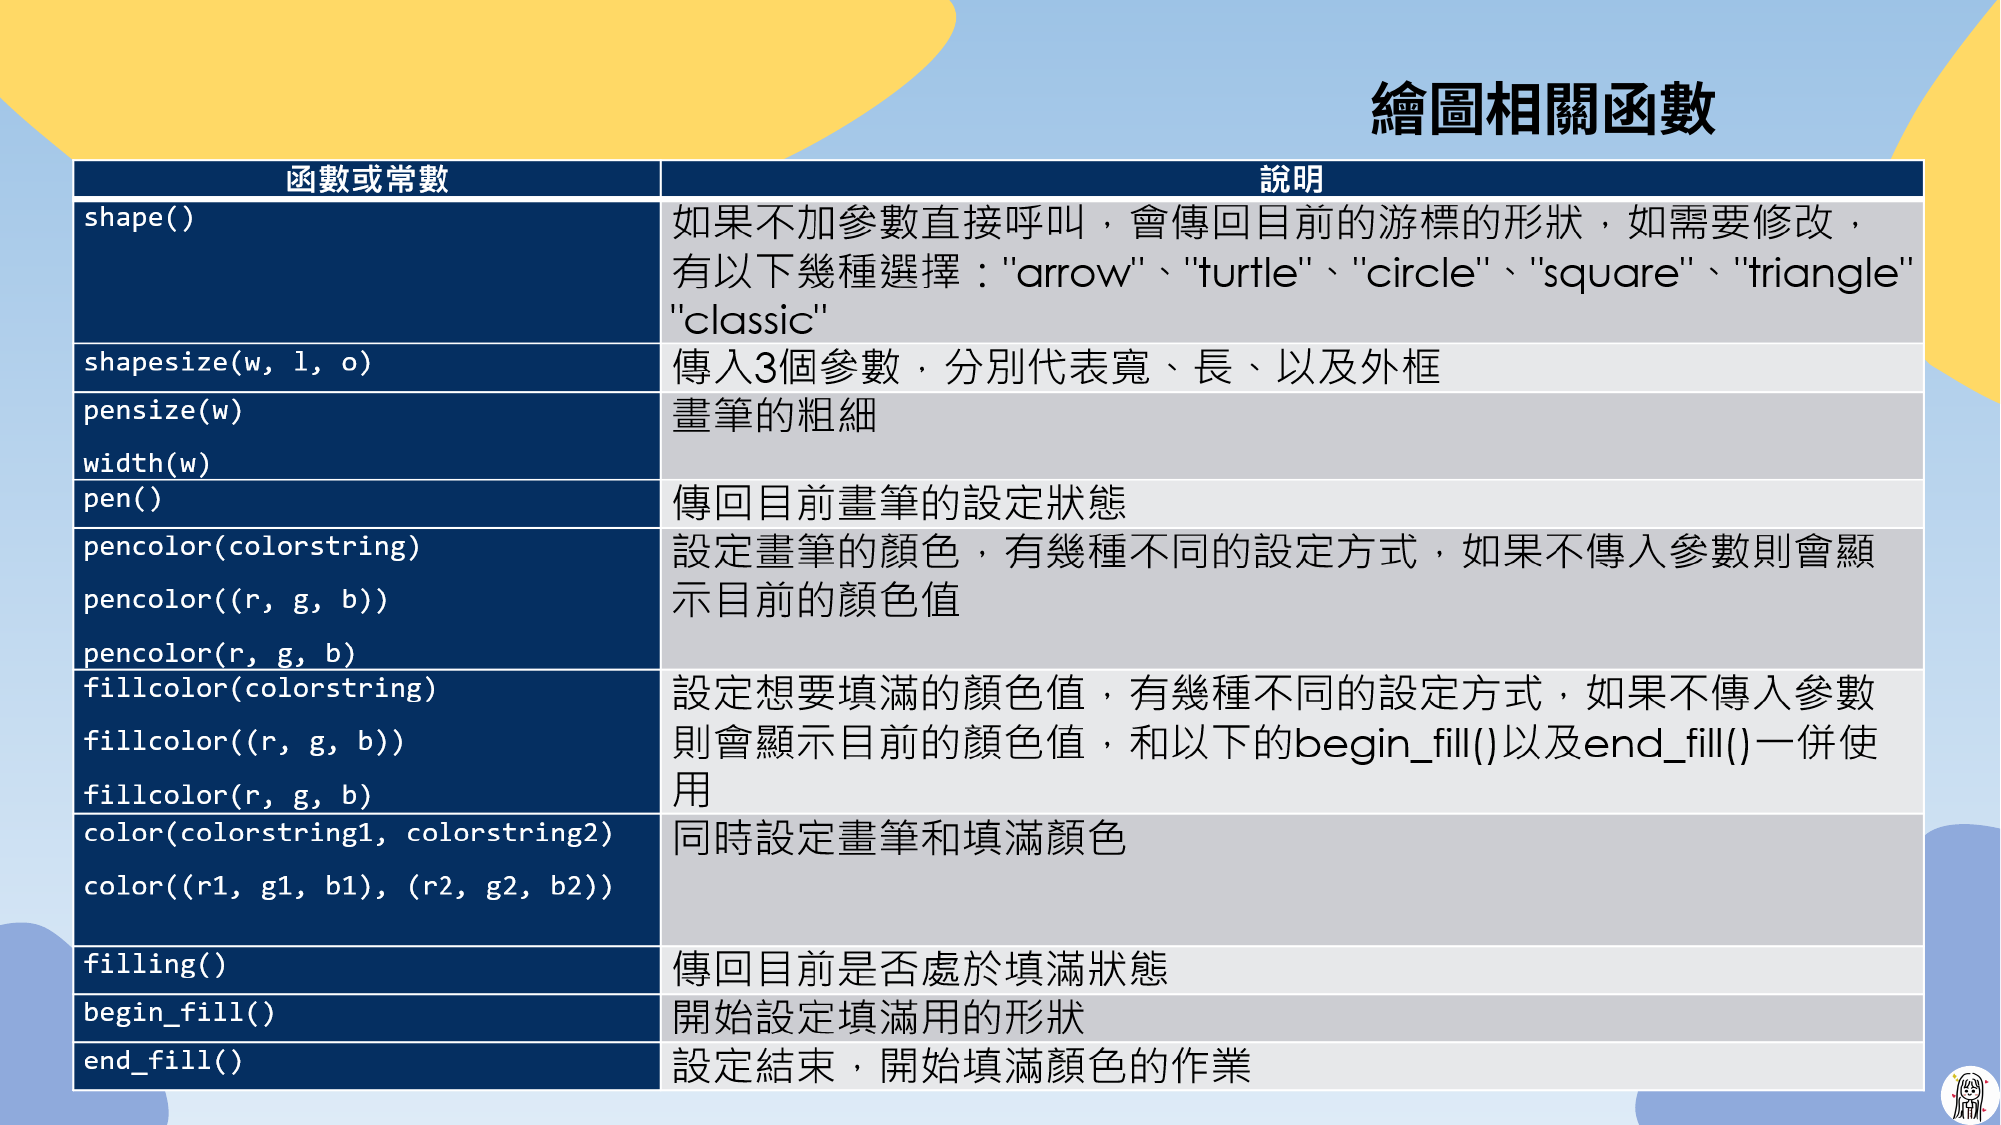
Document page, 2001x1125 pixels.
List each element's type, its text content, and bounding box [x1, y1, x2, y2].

picture [72, 150, 1928, 1115]
title 繪圖相關函數 [1224, 72, 1863, 150]
picture [1940, 1065, 2000, 1125]
